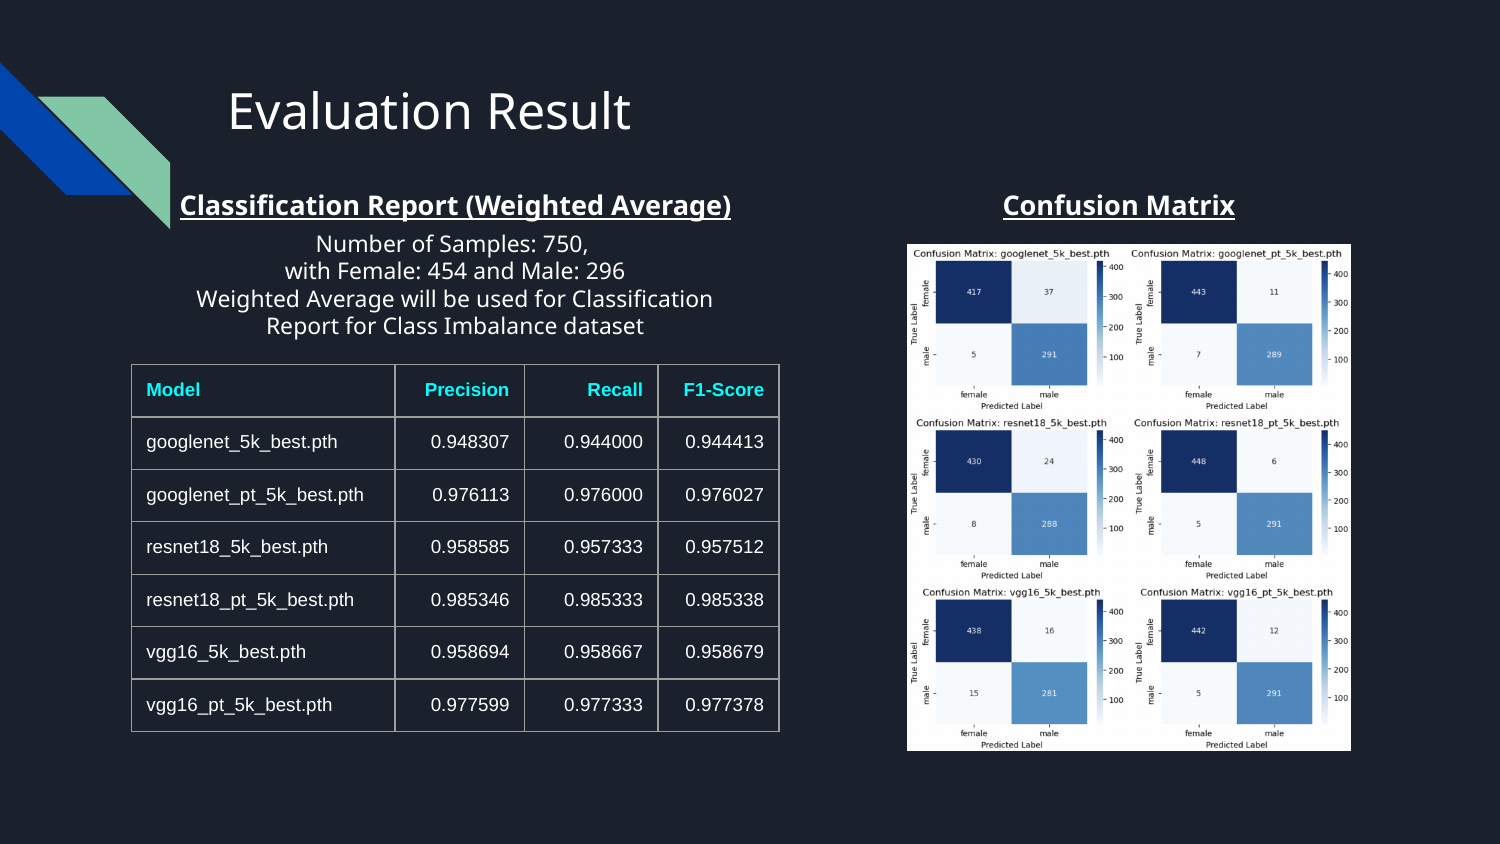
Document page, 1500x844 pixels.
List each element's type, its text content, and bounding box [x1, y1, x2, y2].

table_cell googlenet_5k_best.pth [132, 418, 394, 469]
table_cell 0.944413 [659, 418, 778, 469]
table_cell 0.944000 [525, 418, 657, 469]
table_cell 0.957333 [525, 522, 657, 574]
title Evaluation Result [212, 64, 1368, 215]
table_header Precision [396, 365, 524, 416]
picture [906, 244, 1351, 751]
table_cell googlenet_pt_5k_best.pth [132, 470, 394, 521]
table_header Model [132, 365, 394, 416]
table_cell 0.948307 [396, 418, 524, 469]
table_cell 0.977333 [525, 680, 657, 731]
table_cell 0.977378 [659, 680, 778, 731]
table_cell 0.958679 [659, 627, 778, 678]
table_header F1-Score [659, 365, 778, 416]
table_cell vgg16_pt_5k_best.pth [132, 680, 394, 731]
table_cell 0.985338 [659, 575, 778, 626]
table_cell 0.958667 [525, 627, 657, 678]
table_cell 0.976000 [525, 470, 657, 521]
text_box Number of Samples: 750, with Female: 454 and Male: 296 Weighted Average will be used for Classification Report for Class Imbalance dataset [152, 214, 759, 364]
table_cell 0.957512 [659, 522, 778, 574]
table_cell resnet18_pt_5k_best.pth [132, 575, 394, 626]
table_header Recall [525, 365, 657, 416]
table_cell 0.958585 [396, 522, 524, 574]
text_box Confusion Matrix [816, 173, 1422, 245]
table_cell 0.976027 [659, 470, 778, 521]
table_cell 0.958694 [396, 627, 524, 678]
table_cell 0.977599 [396, 680, 524, 731]
table_cell 0.985333 [525, 575, 657, 626]
text_box Classification Report (Weighted Average) [152, 173, 759, 214]
table_cell 0.976113 [396, 470, 524, 521]
table_cell 0.985346 [396, 575, 524, 626]
table_cell vgg16_5k_best.pth [132, 627, 394, 678]
table_cell resnet18_5k_best.pth [132, 522, 394, 574]
